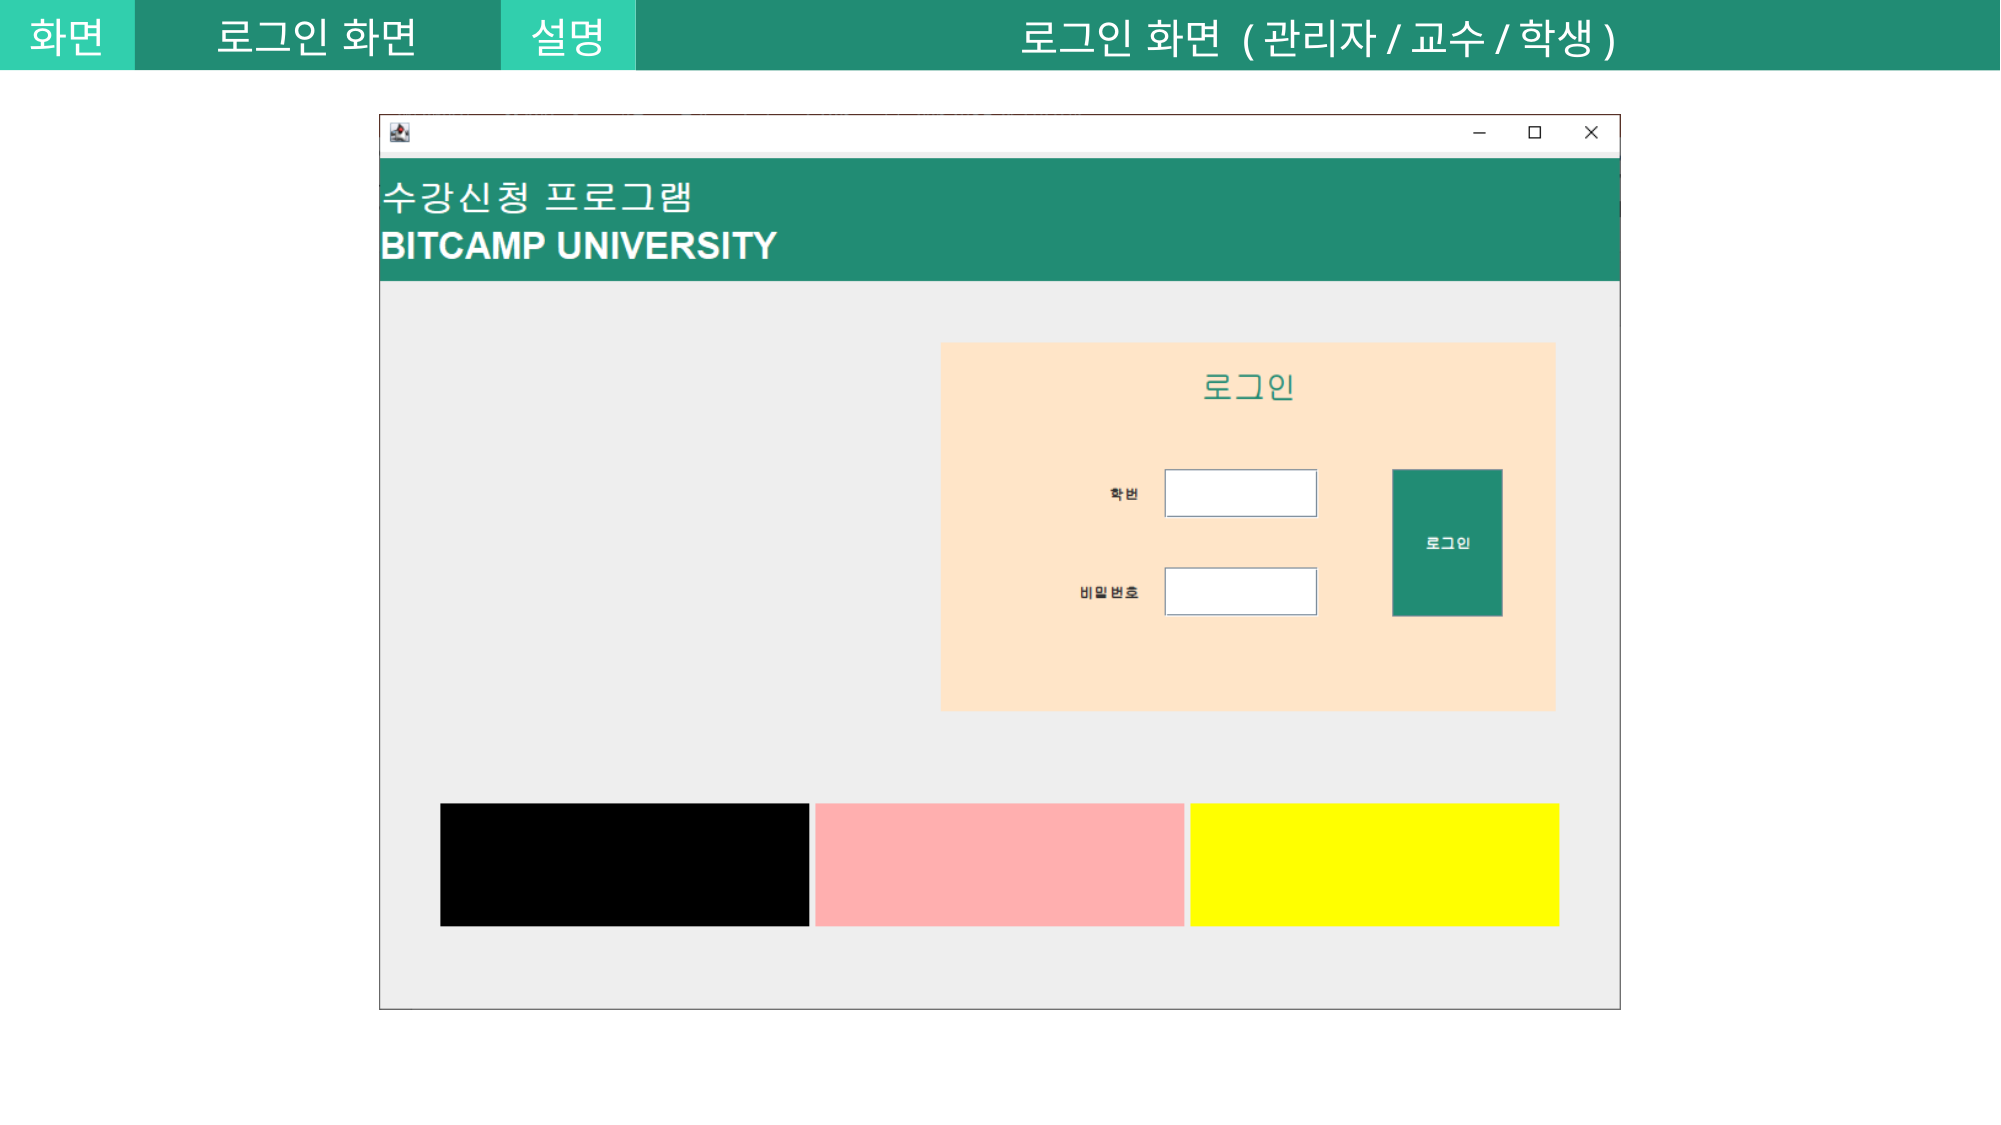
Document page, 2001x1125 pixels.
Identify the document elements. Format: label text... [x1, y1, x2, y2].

text_box 설명 [500, 0, 635, 71]
text_box 로그인 화면 (관리자/교수/학생) [635, 0, 2000, 71]
subtitle 화면 [0, 0, 134, 71]
text_box 로그인 화면 [134, 0, 500, 71]
picture [379, 114, 1621, 1010]
